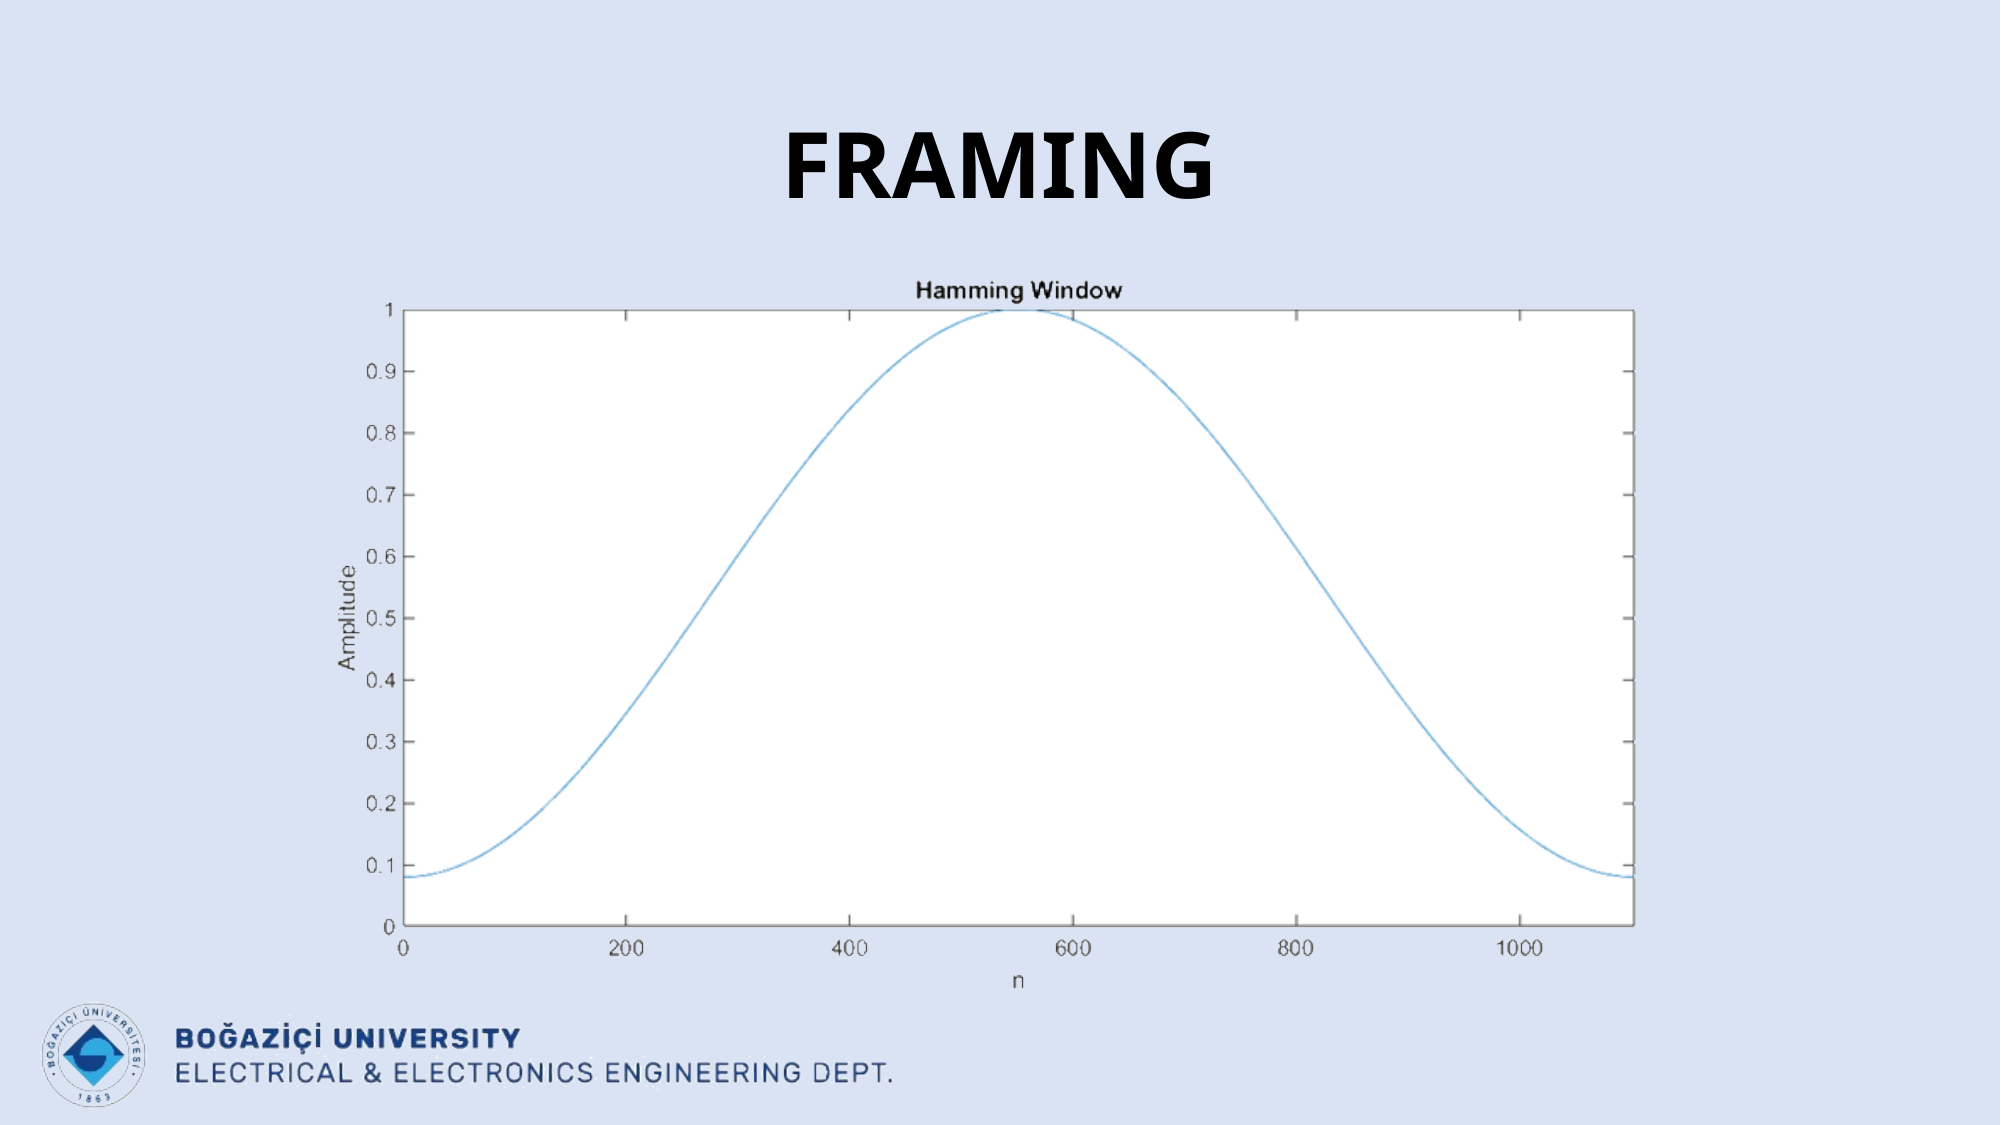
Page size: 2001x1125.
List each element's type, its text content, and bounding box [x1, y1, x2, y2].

title FRAMING [137, 59, 1863, 278]
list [323, 257, 1677, 999]
picture [0, 977, 920, 1125]
